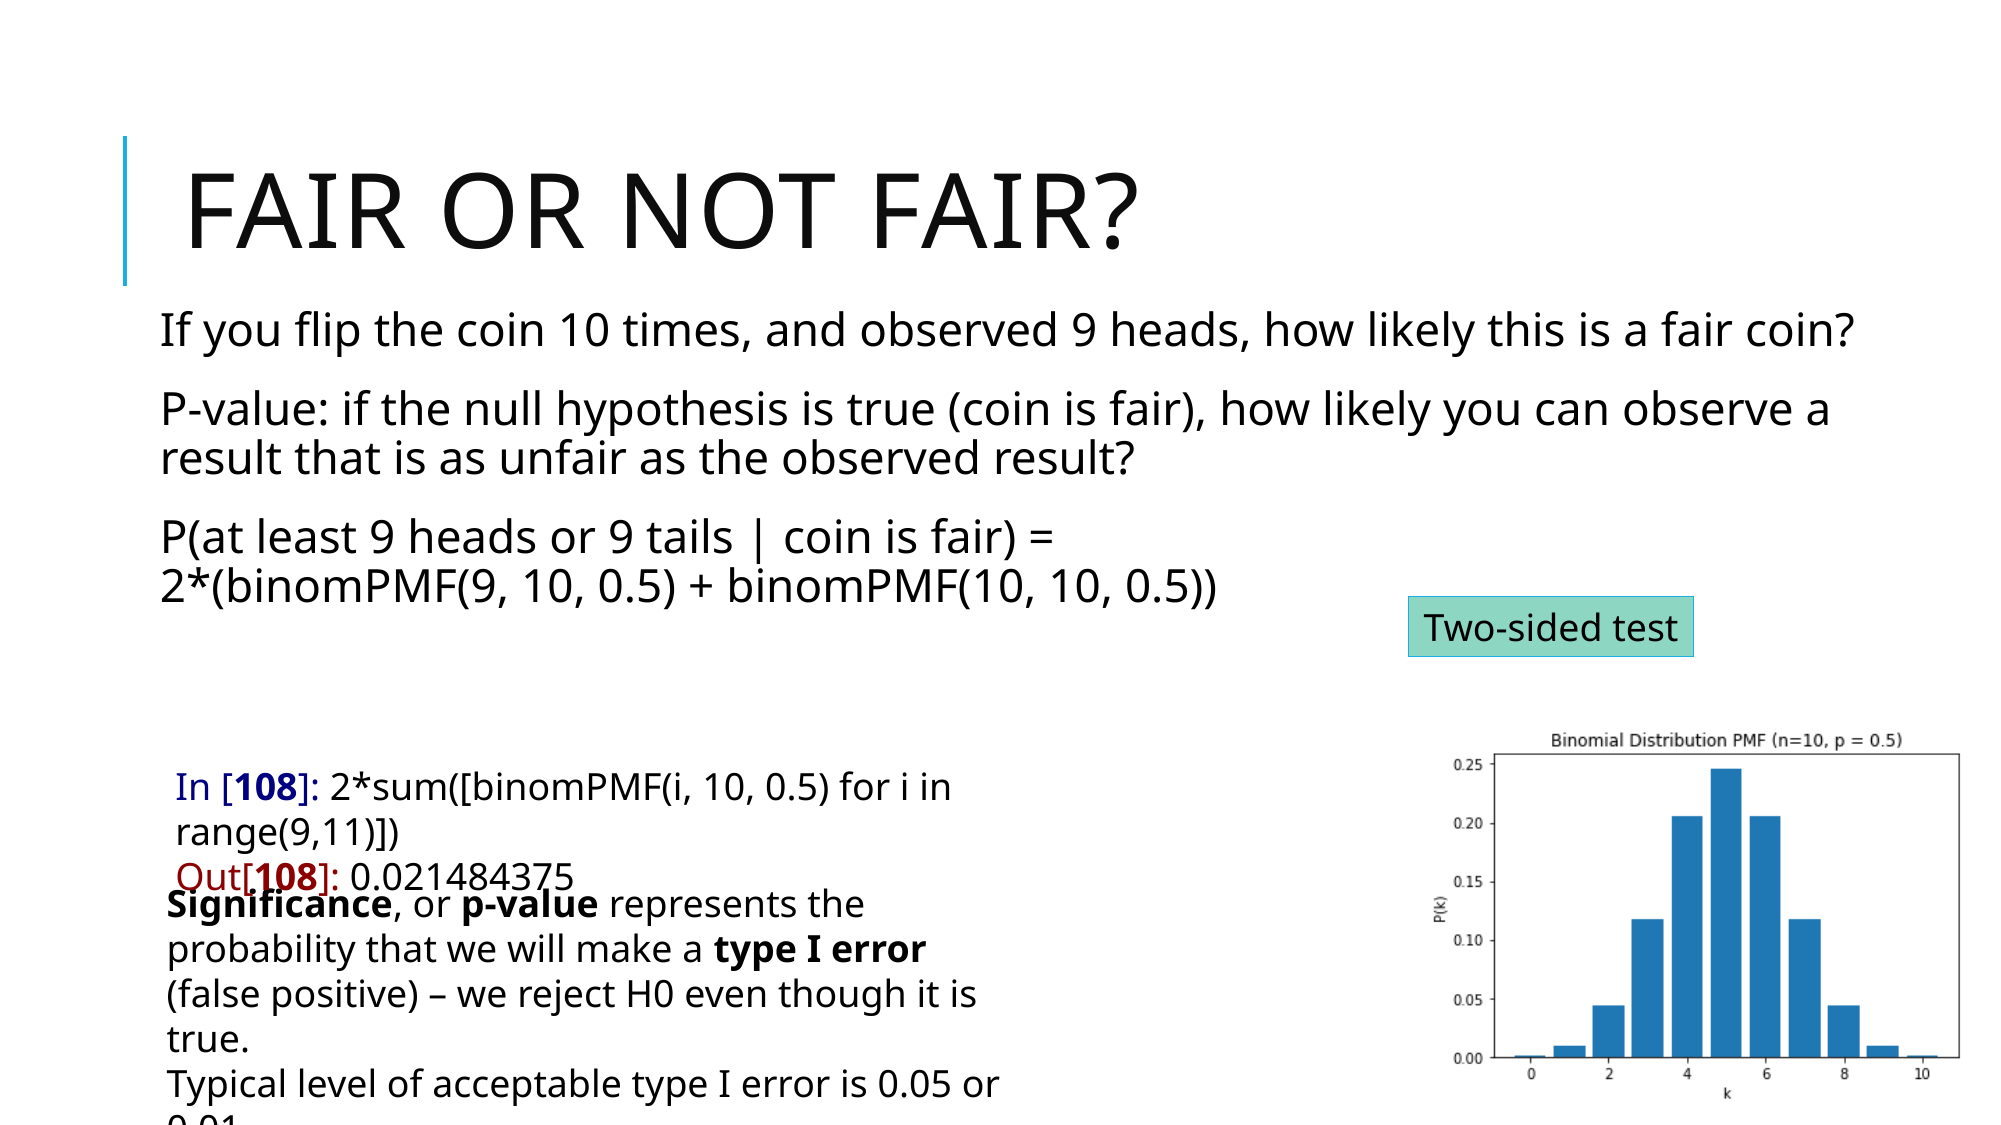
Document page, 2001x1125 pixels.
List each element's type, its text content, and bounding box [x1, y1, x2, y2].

text_box In [108]: 2*sum([binomPMF(i, 10, 0.5) for i in range(9,11)]) Out[108]: 0.021484375 [160, 755, 1161, 906]
title Fair or not fair? [168, 96, 1763, 299]
text_box Two-sided test [1408, 596, 1694, 657]
text_box Significance, or p-value represents the probability that we will make a type I error (false positive) – we reject H0 even though it is true. Typical level of acceptable type I error is 0.05 or 0.01. [151, 872, 1018, 1125]
list If you flip the coin 10 times, and observed 9 heads, how likely this is a fair coin? P-value: if the null hypothesis is true (coin is fair), how likely you can observe a result that is as unfair as the observed result? P(at least 9 heads or 9 tails | coin is fair) = 2*(binomPMF(9, 10, 0.5) + binomPMF(10, 10, 0.5)) [137, 299, 1970, 1014]
picture [1423, 723, 1975, 1111]
